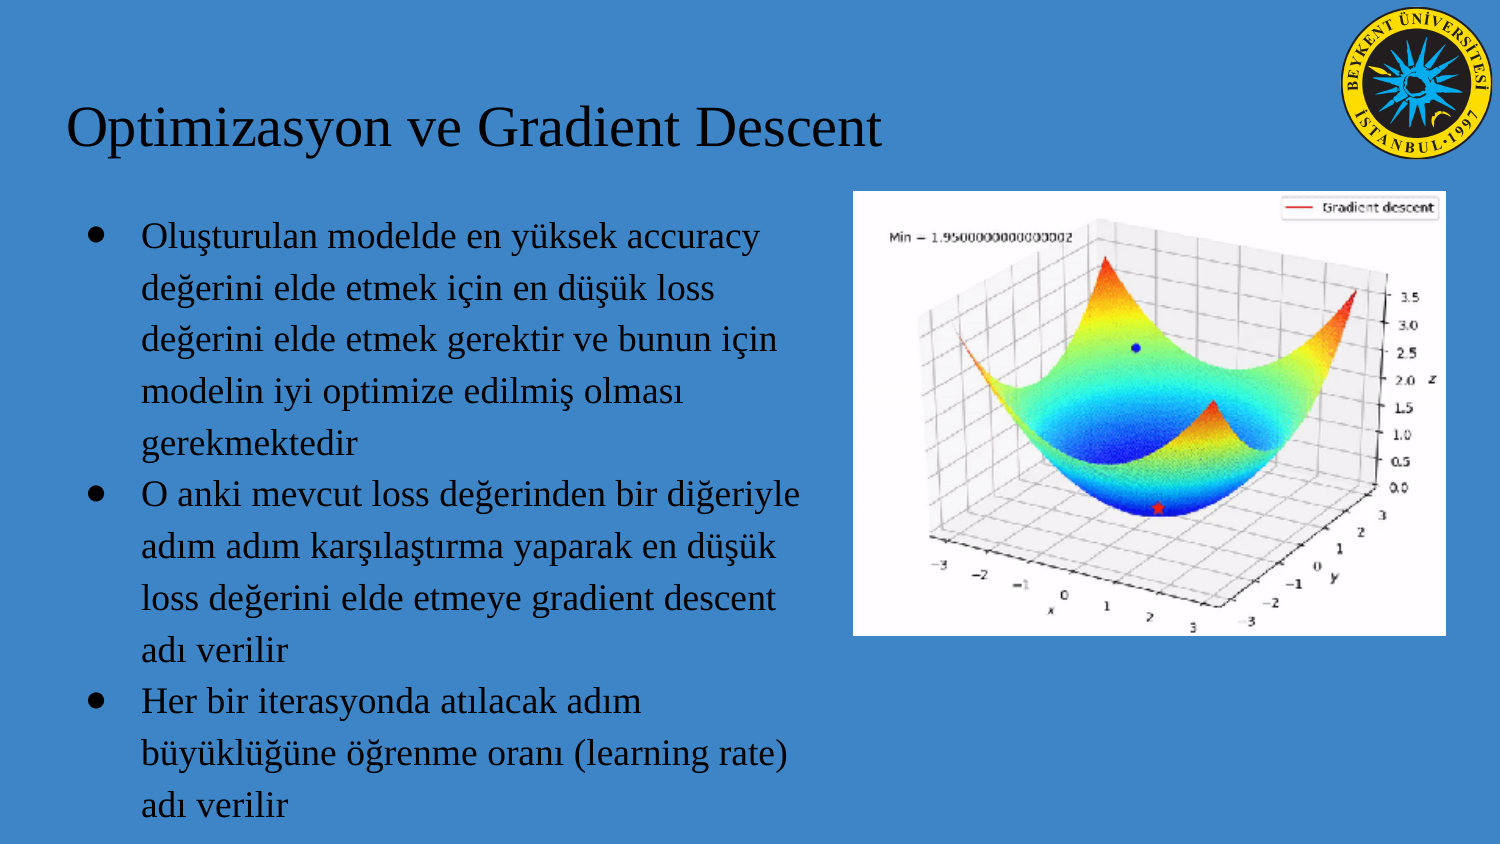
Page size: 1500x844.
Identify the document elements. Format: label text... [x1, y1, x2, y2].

picture [853, 191, 1446, 636]
title Optimizasyon ve Gradient Descent [51, 72, 1327, 167]
list Oluşturulan modelde en yüksek accuracy değerini elde etmek için en düşük loss değerini elde etmek gerektir ve bunun için modelin iyi optimize edilmiş olması gerekmektedir O anki mevcut loss değerinden bir diğeriyle adım adım karşılaştırma yaparak en düşük loss değerini elde etmeye gradient descent adı verilir Her bir iterasyonda atılacak adım büyüklüğüne öğrenme oranı (learning rate) adı verilir [51, 189, 829, 750]
picture [1332, 0, 1500, 168]
